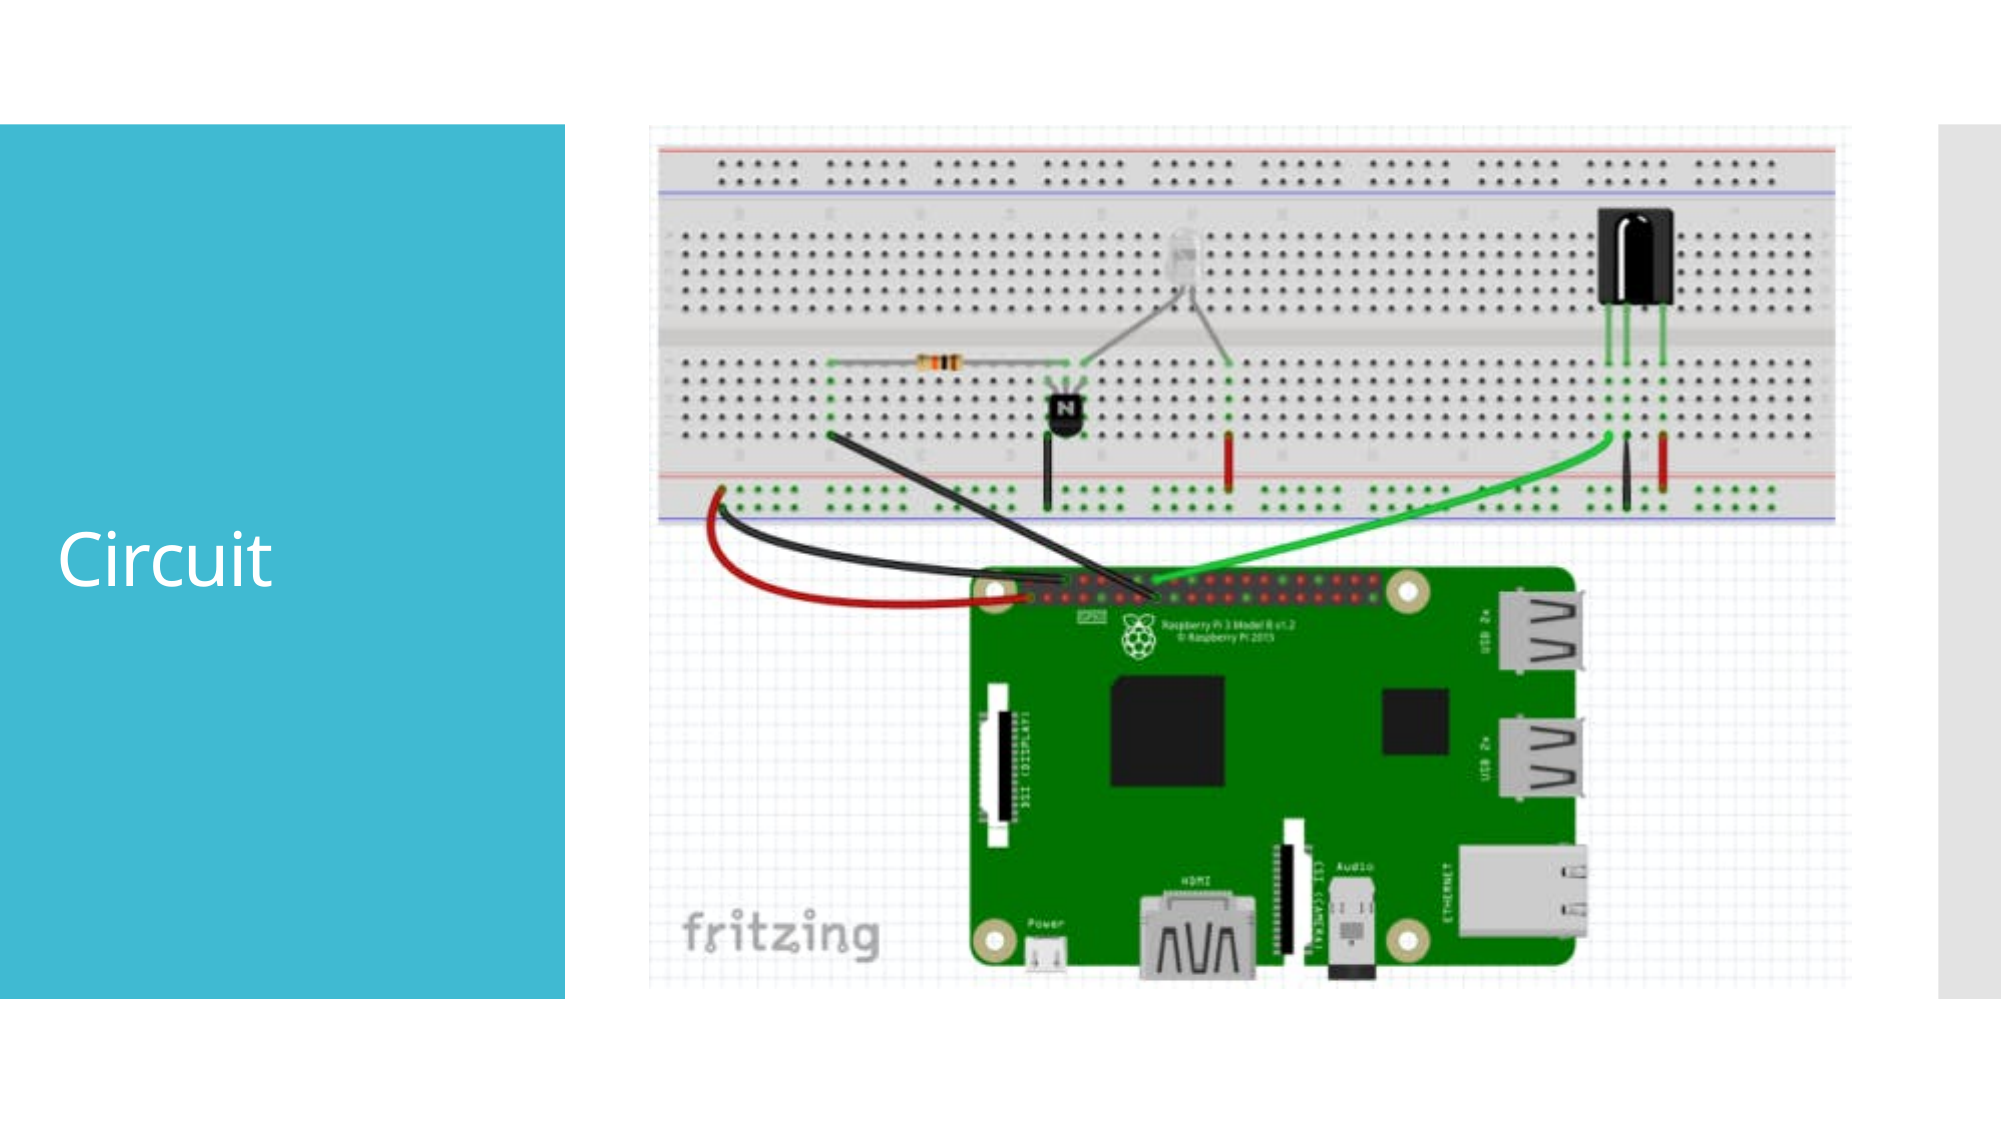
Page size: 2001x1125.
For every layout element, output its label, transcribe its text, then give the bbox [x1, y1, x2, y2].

title Circuit [41, 184, 525, 940]
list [649, 125, 1852, 990]
